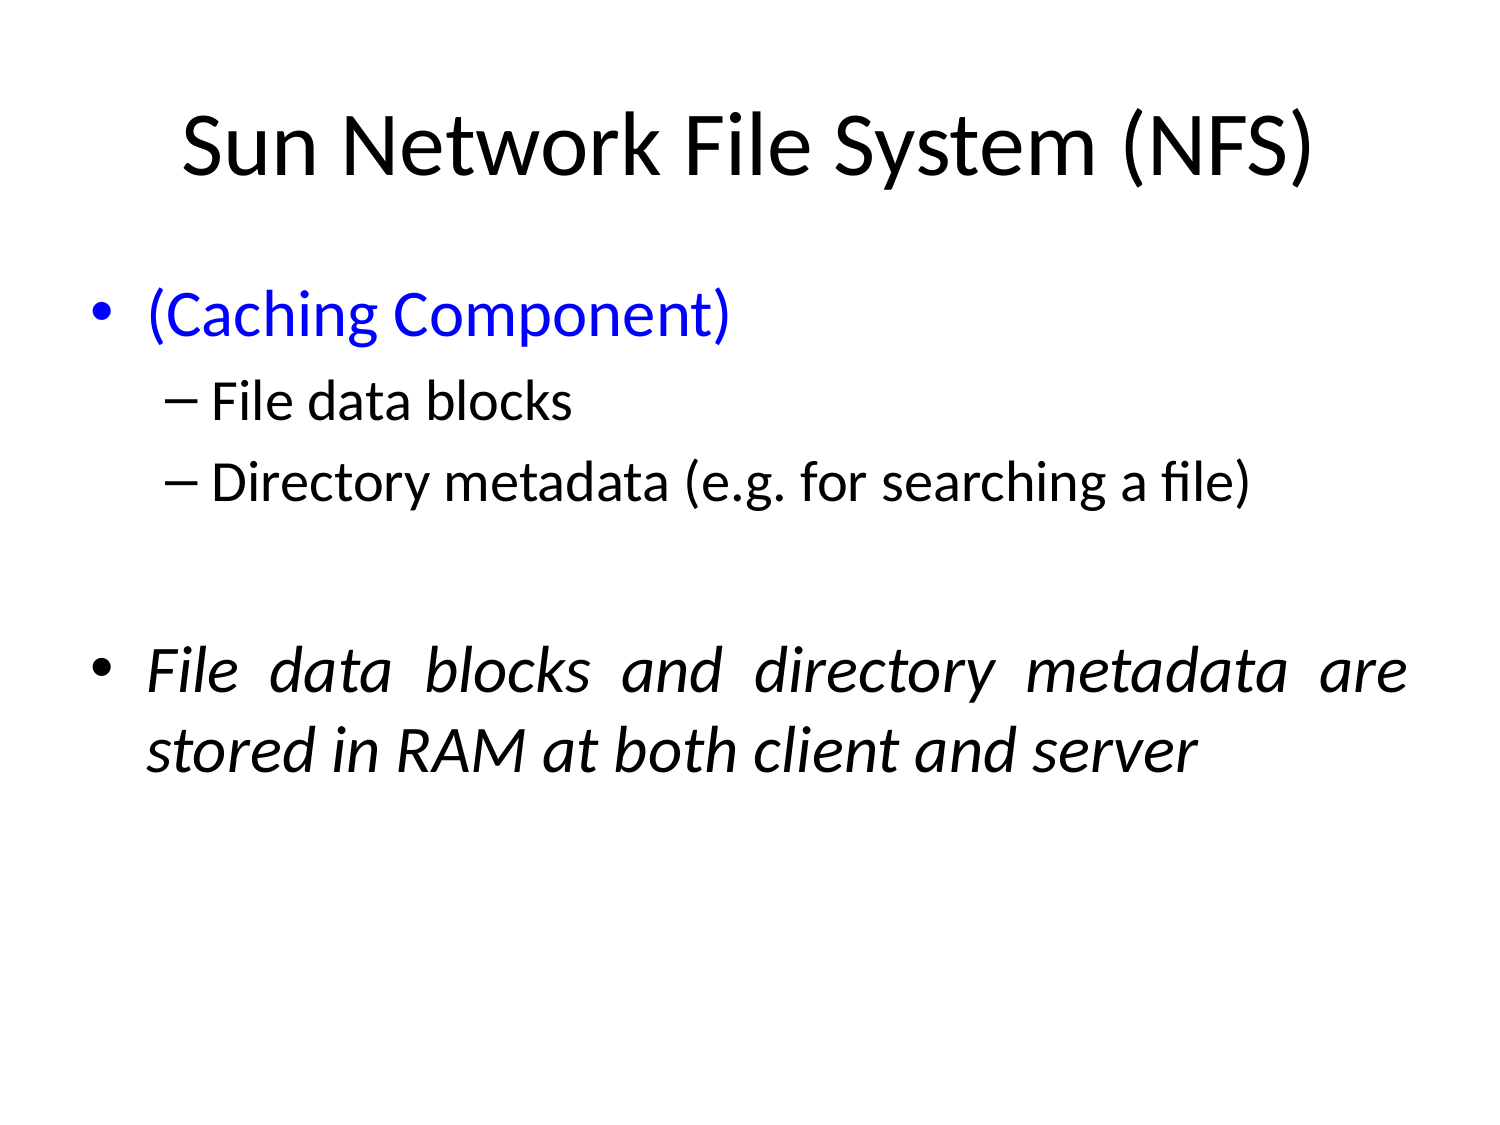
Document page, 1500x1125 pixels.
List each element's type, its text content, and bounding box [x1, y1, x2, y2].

title Sun Network File System (NFS) [75, 45, 1425, 233]
list (Caching Component) File data blocks Directory metadata (e.g. for searching a file) File data blocks and directory metadata are stored in RAM at both client and server [75, 262, 1425, 1005]
